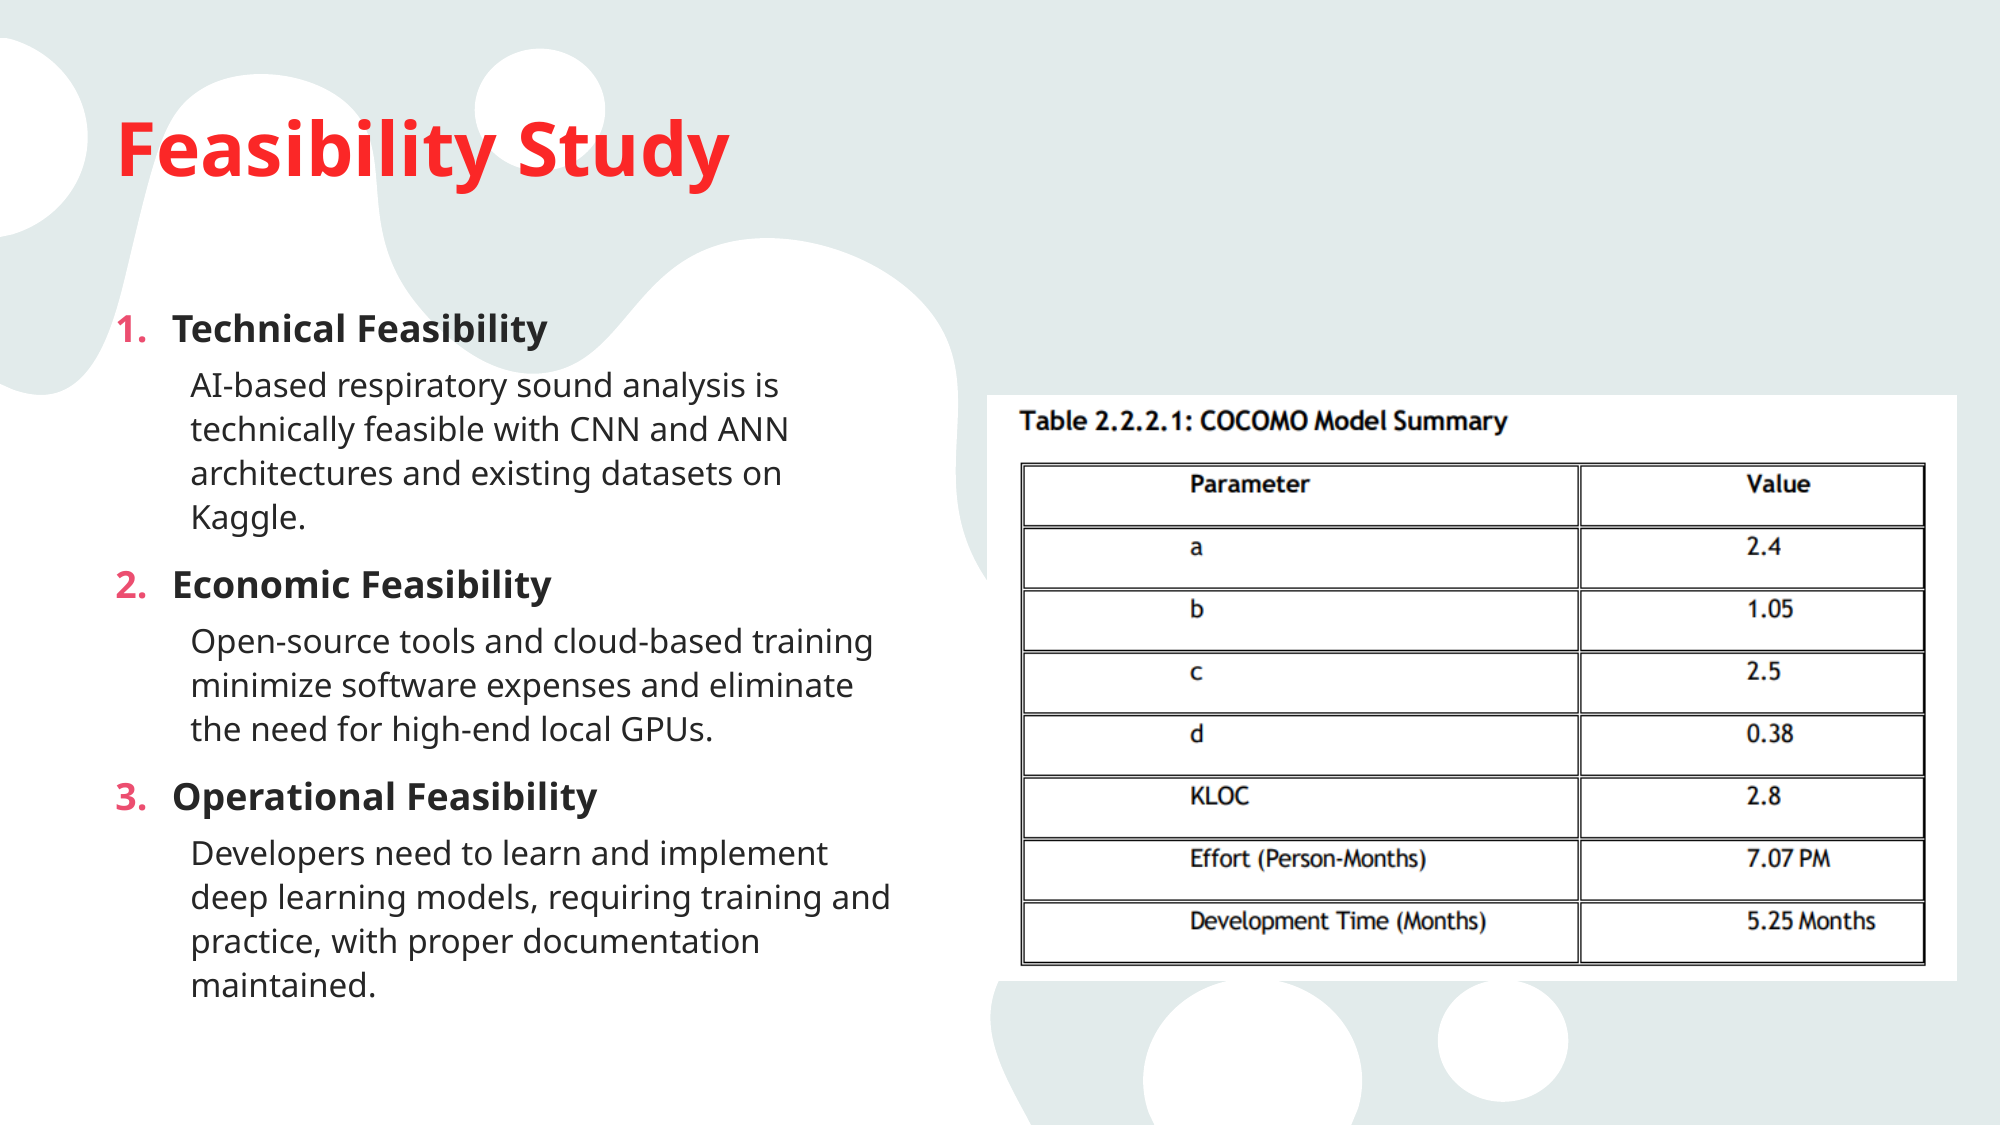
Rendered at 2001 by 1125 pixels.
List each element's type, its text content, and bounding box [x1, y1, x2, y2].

list Technical Feasibility AI-based respiratory sound analysis is technically feasible with CNN and ANN architectures and existing datasets on Kaggle. Economic Feasibility Open-source tools and cloud-based training minimize software expenses and eliminate the need for high-end local GPUs. Operational Feasibility Developers need to learn and implement deep learning models, requiring training and practice, with proper documentation maintained. [100, 293, 916, 1091]
picture [987, 395, 1957, 981]
title Feasibility Study [100, 75, 916, 199]
